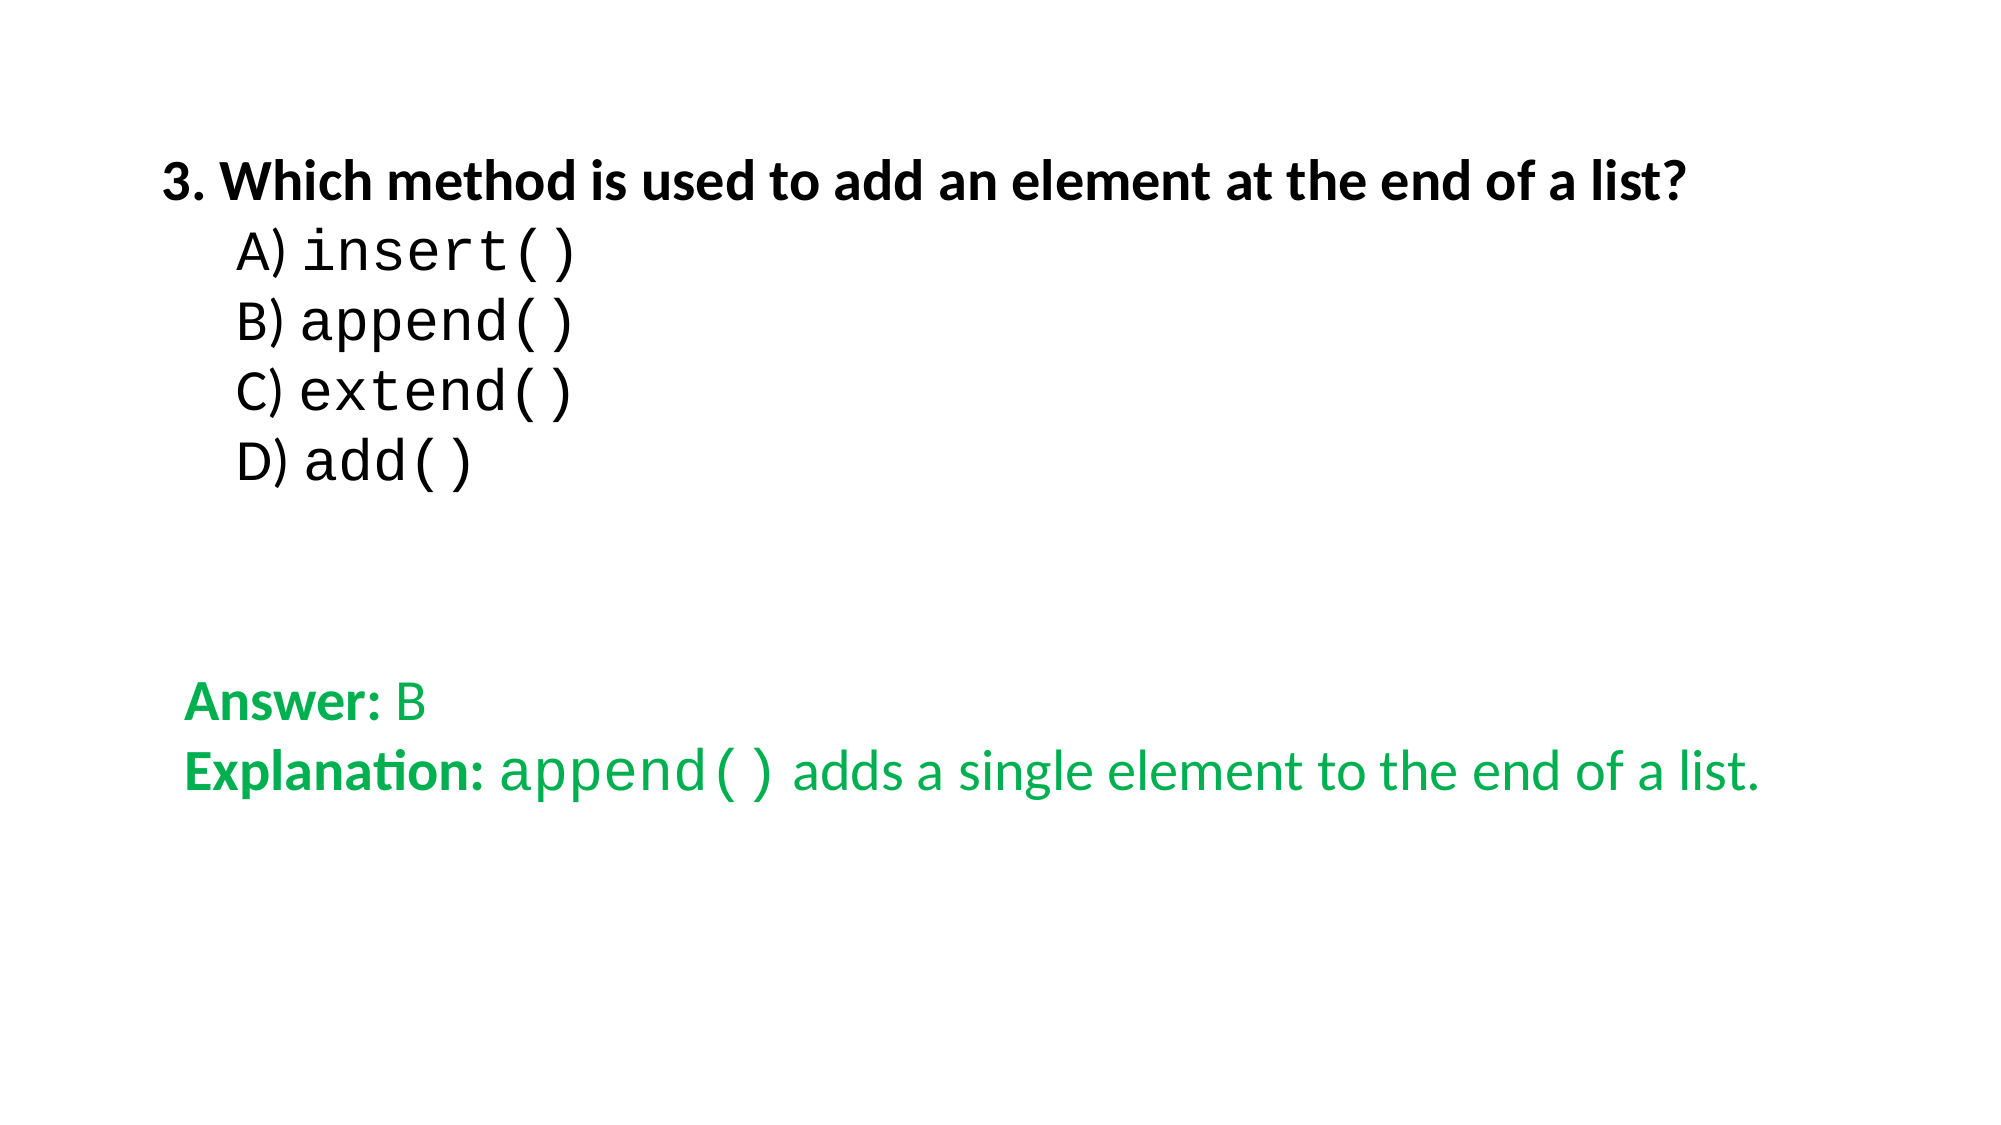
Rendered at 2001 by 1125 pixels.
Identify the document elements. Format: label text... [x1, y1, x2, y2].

text_box Answer: B Explanation: append() adds a single element to the end of a list. [169, 655, 1897, 810]
text_box 3. Which method is used to add an element at the end of a list? A) insert() B) append() C) extend() D) add() [146, 134, 1801, 500]
